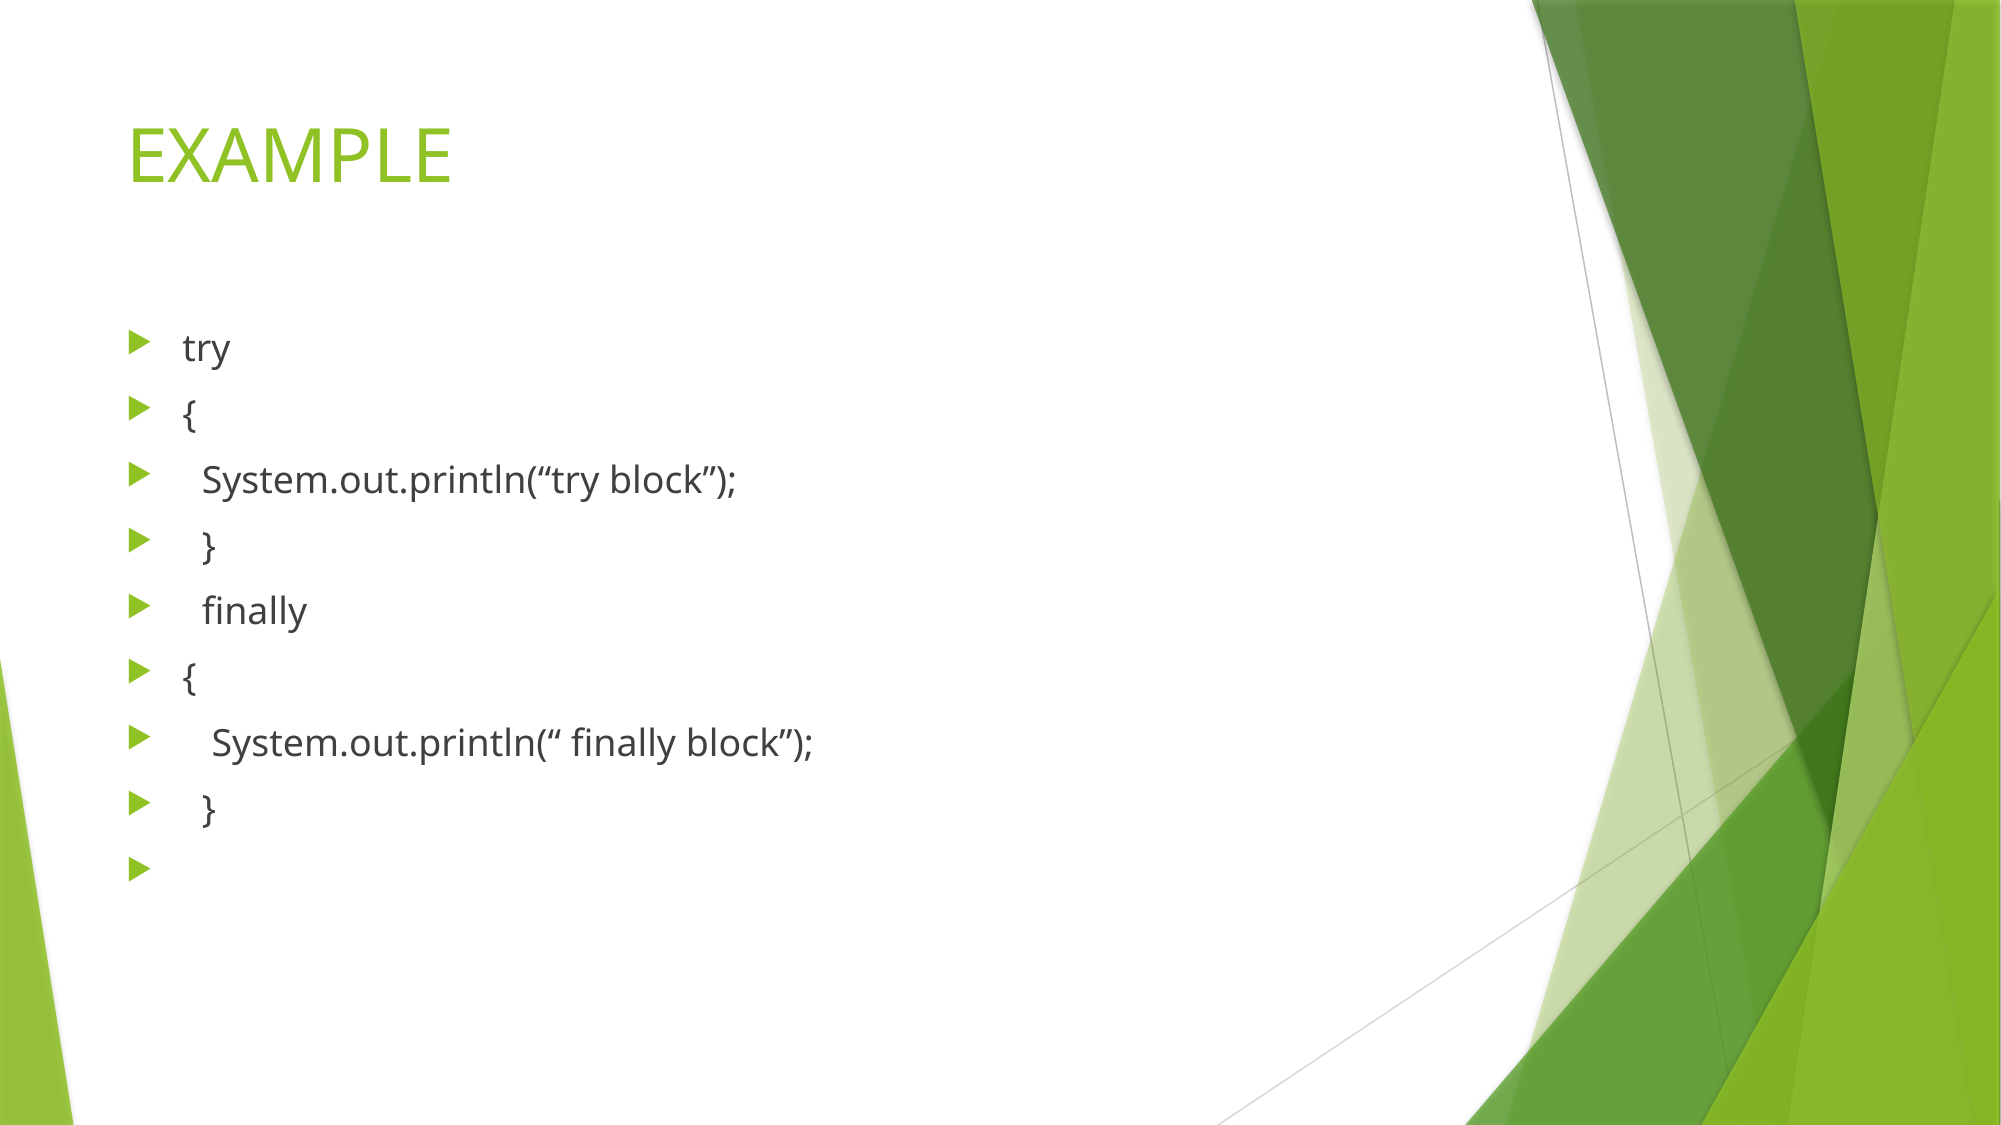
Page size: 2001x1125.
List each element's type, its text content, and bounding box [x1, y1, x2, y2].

title EXAMPLE [111, 99, 1522, 316]
list try { System.out.println(“try block”); } finally { System.out.println(“ finally block”); } [111, 316, 1522, 991]
